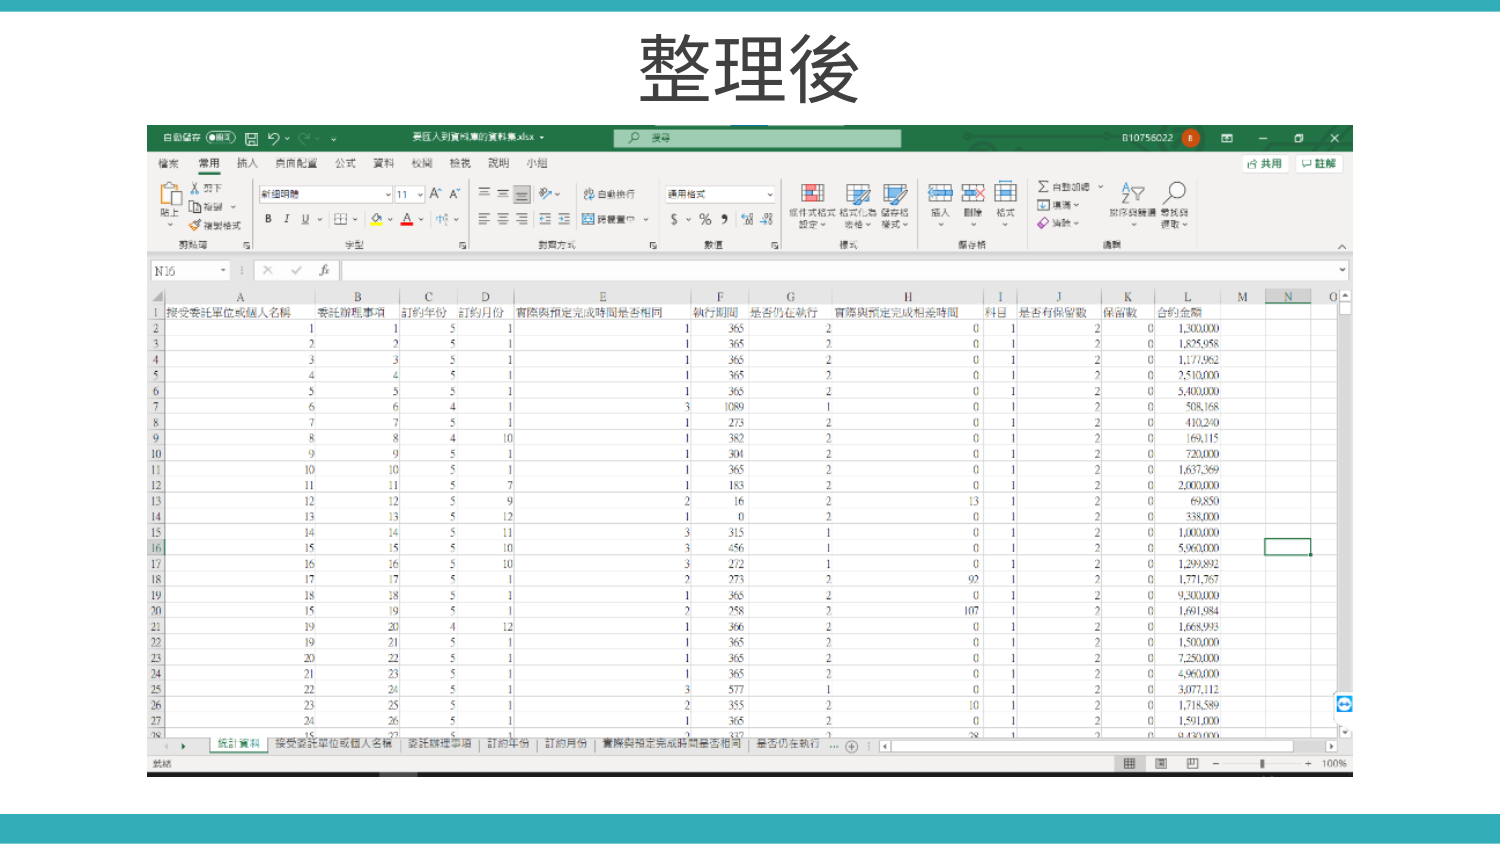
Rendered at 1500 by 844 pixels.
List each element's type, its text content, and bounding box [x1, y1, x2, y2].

picture [147, 125, 1353, 777]
list 整理後 [0, 20, 1500, 115]
